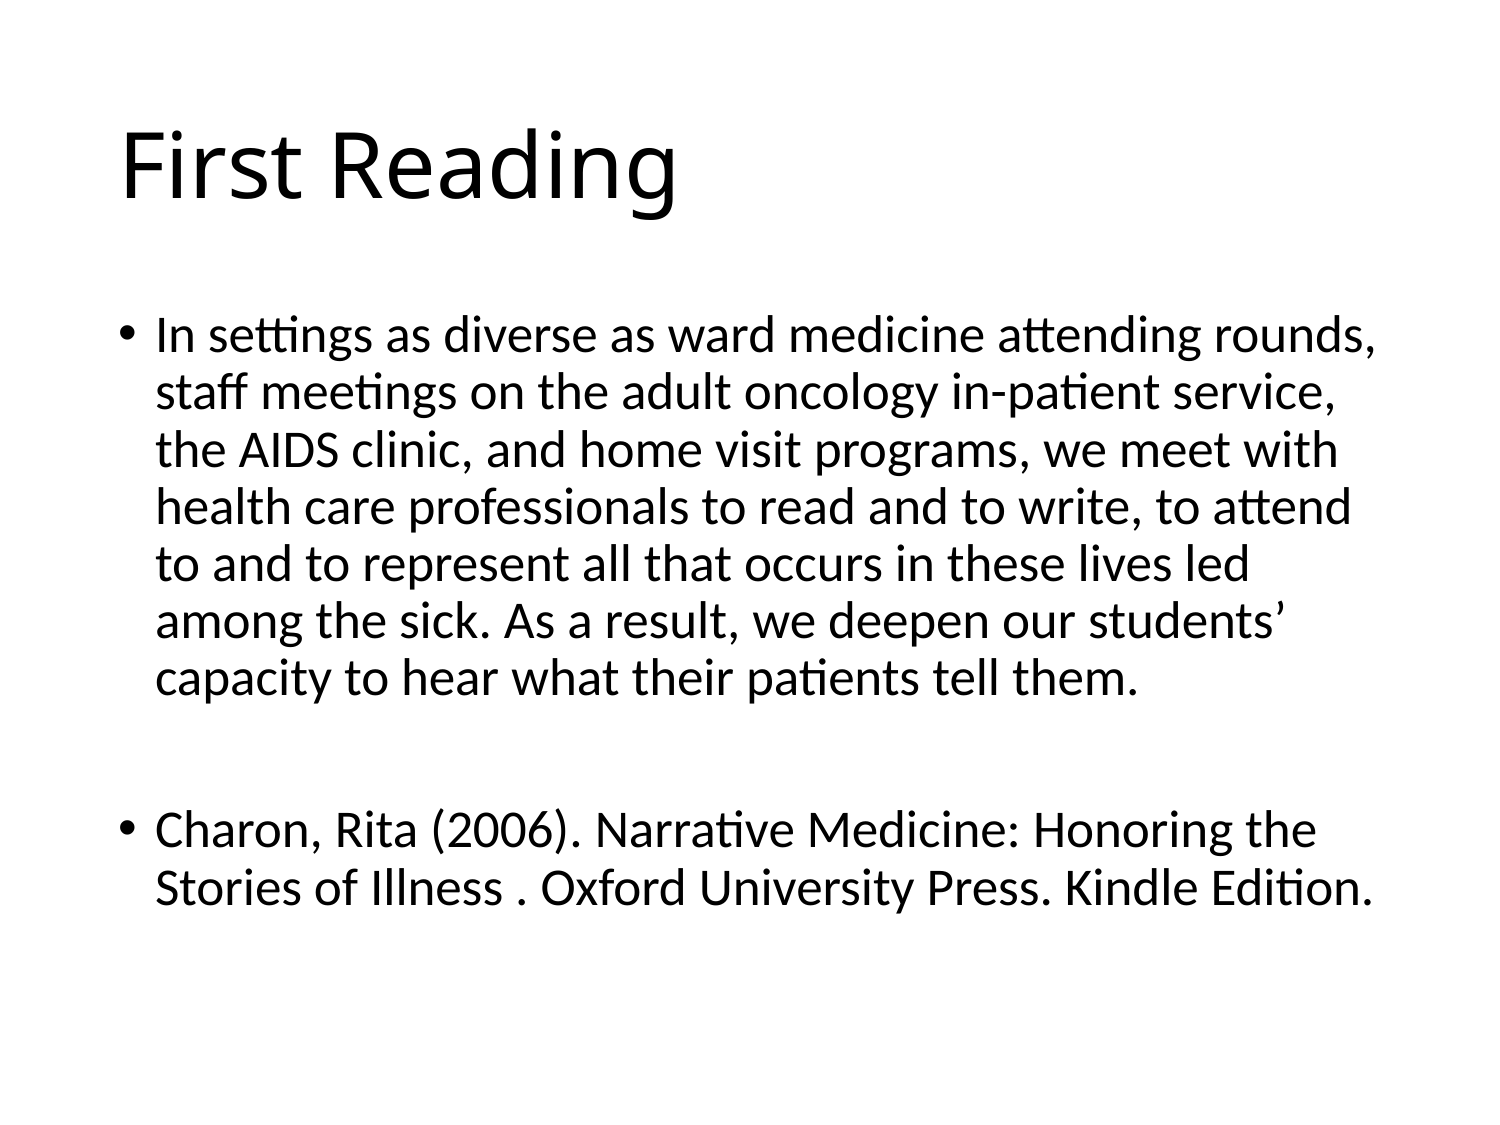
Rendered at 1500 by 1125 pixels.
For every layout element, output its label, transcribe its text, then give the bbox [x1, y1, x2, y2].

list In settings as diverse as ward medicine attending rounds, staff meetings on the adult oncology in-patient service, the AIDS clinic, and home visit programs, we meet with health care professionals to read and to write, to attend to and to represent all that occurs in these lives led among the sick. As a result, we deepen our students’ capacity to hear what their patients tell them. Charon, Rita (2006). Narrative Medicine: Honoring the Stories of Illness . Oxford University Press. Kindle Edition. [103, 299, 1397, 1014]
title First Reading [103, 59, 1397, 278]
